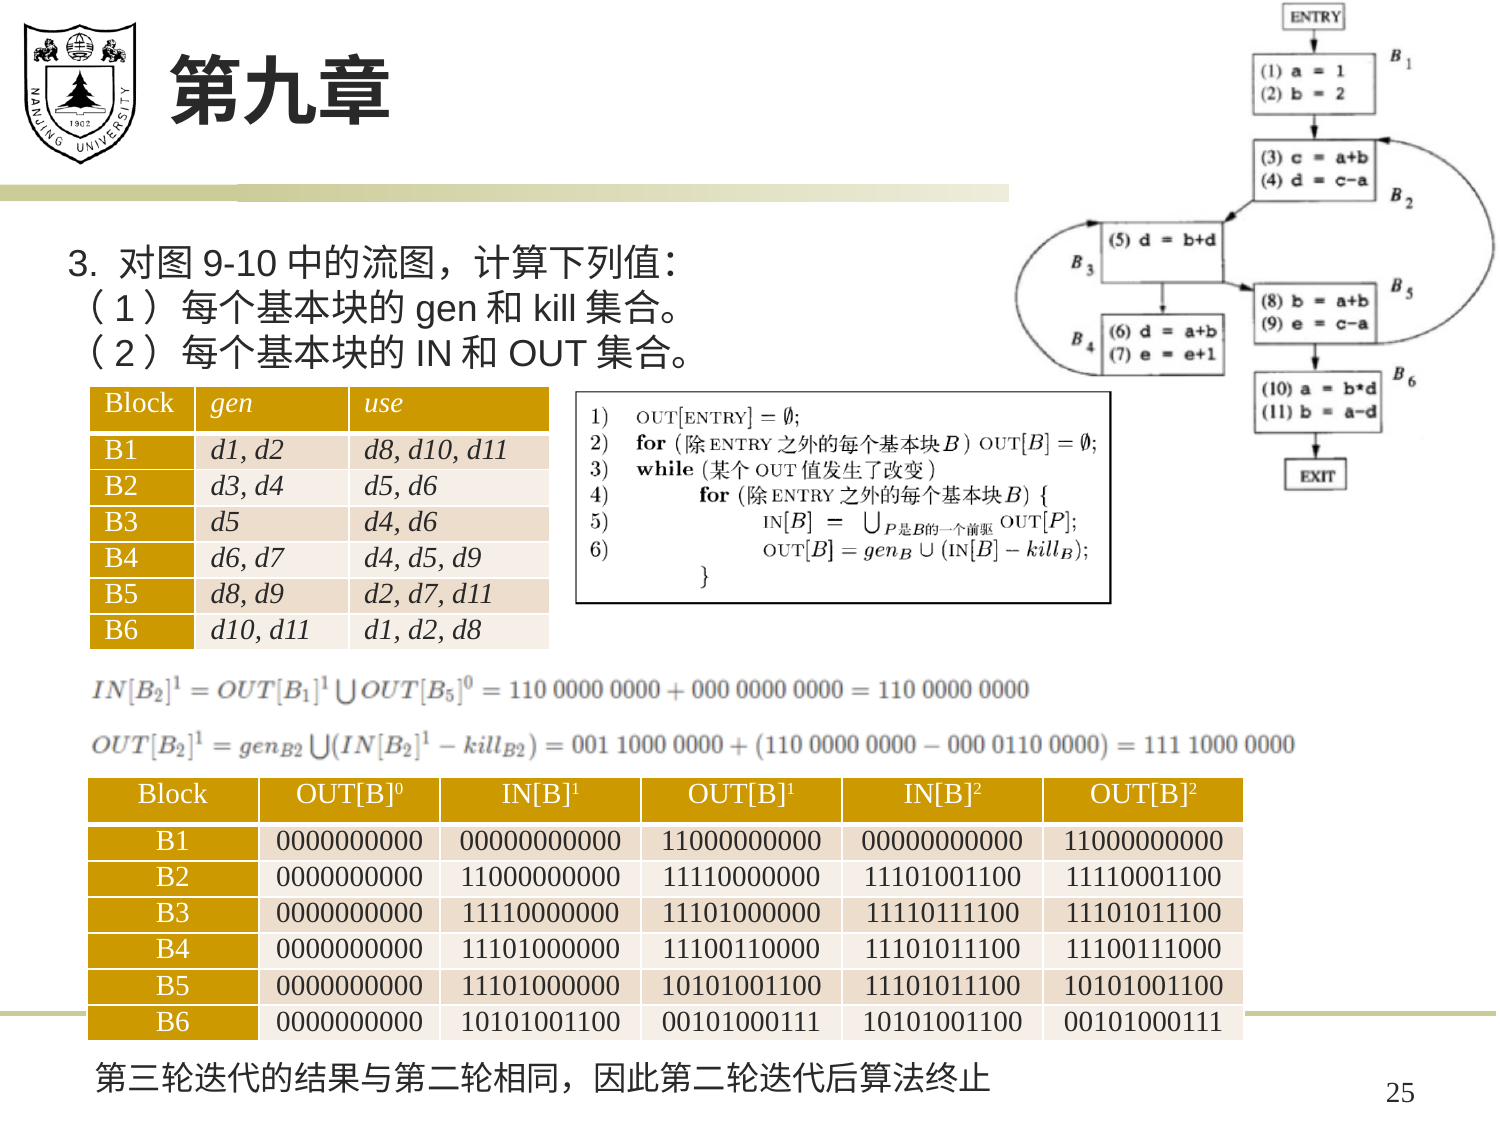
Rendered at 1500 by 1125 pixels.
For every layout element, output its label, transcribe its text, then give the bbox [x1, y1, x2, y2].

table_header use [350, 387, 549, 431]
table_header Block [90, 387, 194, 431]
table_cell 0000000000 [260, 862, 439, 896]
table_cell d4, d6 [350, 507, 549, 541]
table_cell d3, d4 [196, 470, 348, 505]
table_cell 00000000000 [441, 827, 640, 860]
table_cell 11101000000 [441, 970, 640, 1004]
table_cell d1, d2 [196, 436, 348, 469]
table_header Block [88, 782, 258, 822]
picture [572, 0, 1500, 609]
table_header OUT[B]0 [260, 782, 439, 822]
table_cell 11110000000 [642, 862, 841, 896]
table_cell B1 [90, 436, 194, 469]
table_cell B2 [90, 470, 194, 505]
table_header IN[B]2 [843, 782, 1042, 822]
table_cell B4 [88, 934, 258, 968]
table_cell d10, d11 [196, 615, 348, 649]
table_cell d1, d2, d8 [350, 615, 549, 649]
title 第九章 [152, 35, 1004, 141]
table_header gen [196, 387, 348, 431]
table_header IN[B]1 [441, 782, 640, 822]
table_cell 00000000000 [843, 827, 1042, 860]
table_cell 11101011100 [1044, 898, 1243, 932]
table_cell d2, d7, d11 [350, 579, 549, 613]
table_cell B1 [88, 827, 258, 860]
table_cell 10101001100 [843, 1006, 1042, 1040]
table_cell d8, d10, d11 [350, 436, 549, 469]
table_cell 11101000000 [642, 898, 841, 932]
table_cell 11100111000 [1044, 934, 1243, 968]
table_cell 11110000000 [441, 898, 640, 932]
table_cell 00101000111 [1044, 1006, 1243, 1040]
text_box 第三轮迭代的结果与第二轮相同，因此第二轮迭代后算法终止 [80, 1049, 1403, 1105]
table_cell 11101001100 [843, 862, 1042, 896]
table_cell 0000000000 [260, 1006, 439, 1040]
table_cell d6, d7 [196, 543, 348, 577]
table_cell B3 [90, 507, 194, 541]
table_cell d5, d6 [350, 470, 549, 505]
table_cell B3 [88, 898, 258, 932]
table_cell 10101001100 [441, 1006, 640, 1040]
table_header OUT[B]1 [642, 782, 841, 822]
text_box 3. 对图9-10中的流图，计算下列值： （1）每个基本块的gen和kill集合。 （2）每个基本块的IN和OUT集合。 [53, 231, 1004, 382]
table_cell d4, d5, d9 [350, 543, 549, 577]
table_cell 11000000000 [642, 827, 841, 860]
table_cell 11101000000 [441, 934, 640, 968]
table_cell B5 [88, 970, 258, 1004]
table_cell 00101000111 [642, 1006, 841, 1040]
table_cell d5 [196, 507, 348, 541]
table_cell B5 [90, 579, 194, 613]
table_cell 0000000000 [260, 970, 439, 1004]
table_cell 11000000000 [1044, 827, 1243, 860]
table_cell 11000000000 [441, 862, 640, 896]
table_cell 11101011100 [843, 970, 1042, 1004]
table_cell 11101011100 [843, 934, 1042, 968]
table_cell 11100110000 [642, 934, 841, 968]
table_cell 10101001100 [1044, 970, 1243, 1004]
table_cell 11110111100 [843, 898, 1042, 932]
picture [81, 665, 1329, 774]
table_cell B6 [88, 1006, 258, 1040]
table_header OUT[B]2 [1044, 782, 1243, 822]
table_cell 0000000000 [260, 898, 439, 932]
table_cell 11110001100 [1044, 862, 1243, 896]
table_cell d8, d9 [196, 579, 348, 613]
table_cell B6 [90, 615, 194, 649]
table_cell B4 [90, 543, 194, 577]
table_cell 0000000000 [260, 934, 439, 968]
table_cell B2 [88, 862, 258, 896]
picture [1245, 1011, 1496, 1016]
picture [17, 18, 143, 168]
table_cell 10101001100 [642, 970, 841, 1004]
picture [0, 1011, 86, 1016]
table_cell 0000000000 [260, 827, 439, 860]
